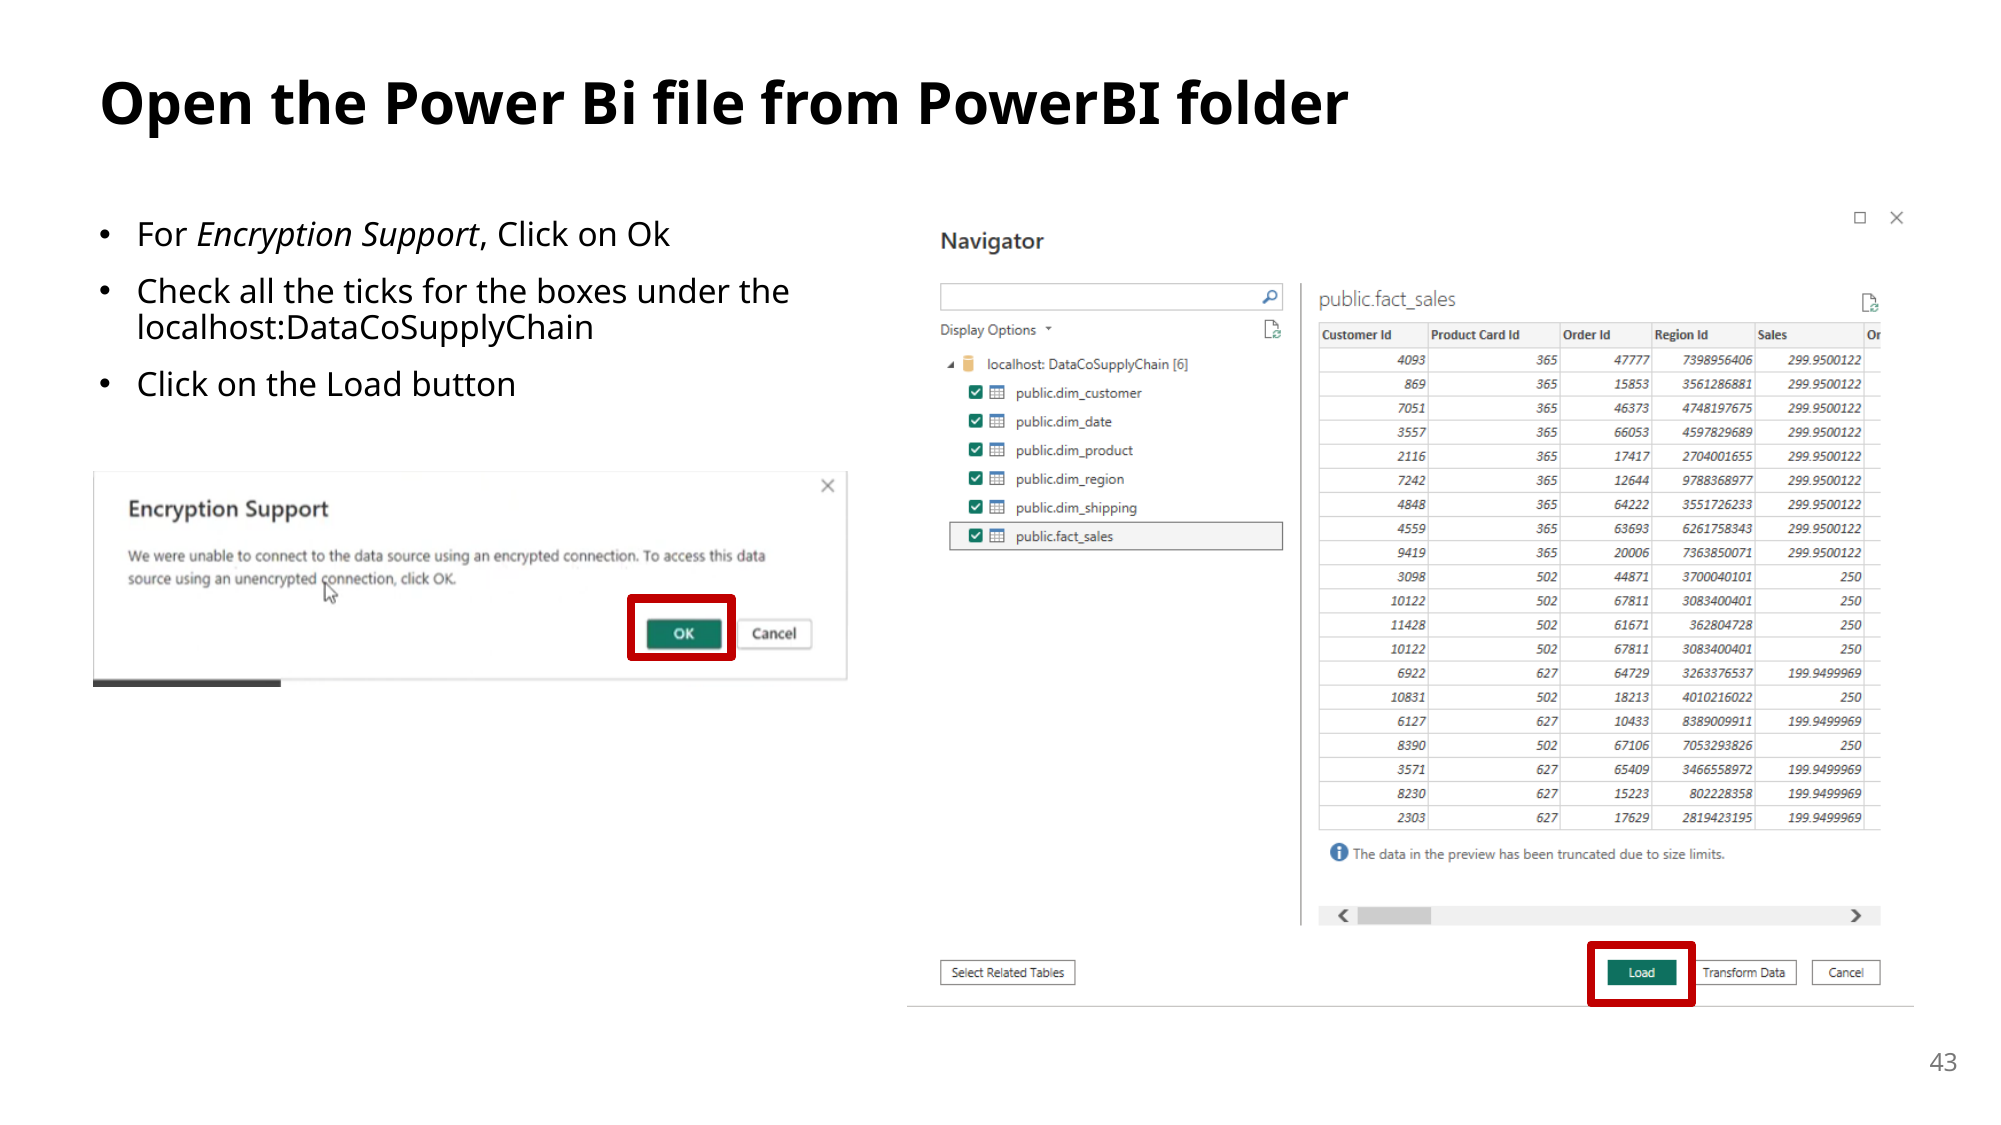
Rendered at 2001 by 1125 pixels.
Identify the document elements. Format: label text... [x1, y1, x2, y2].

slide_number 43 [1853, 1019, 1974, 1106]
picture [907, 204, 1914, 1007]
text_box For Encryption Support, Click on Ok Check all the ticks for the boxes under the localhost:DataCoSupplyChain Click on the Load button [79, 197, 864, 543]
picture [93, 471, 850, 688]
title Open the Power Bi file from PowerBI folder [79, 53, 1920, 201]
